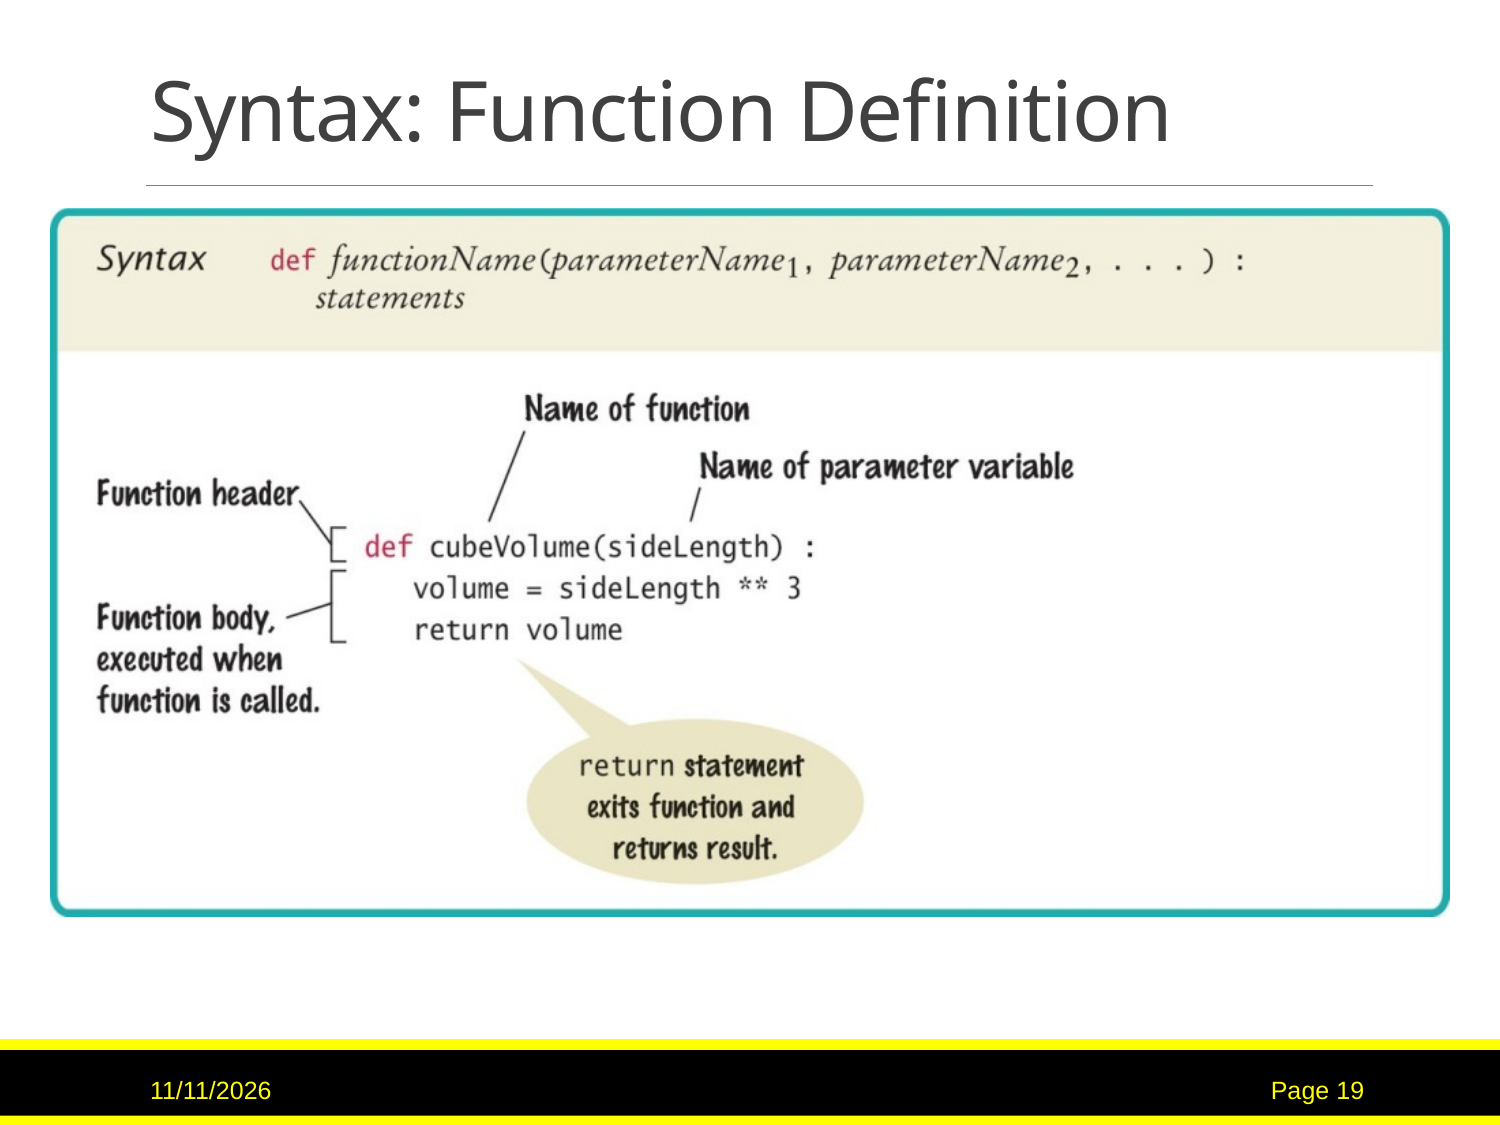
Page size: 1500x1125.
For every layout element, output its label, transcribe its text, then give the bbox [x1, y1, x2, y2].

picture [49, 207, 1451, 917]
title Syntax: Function Definition [135, 47, 1373, 167]
slide_number Page 19 [1218, 1059, 1380, 1120]
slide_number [135, 1059, 440, 1120]
